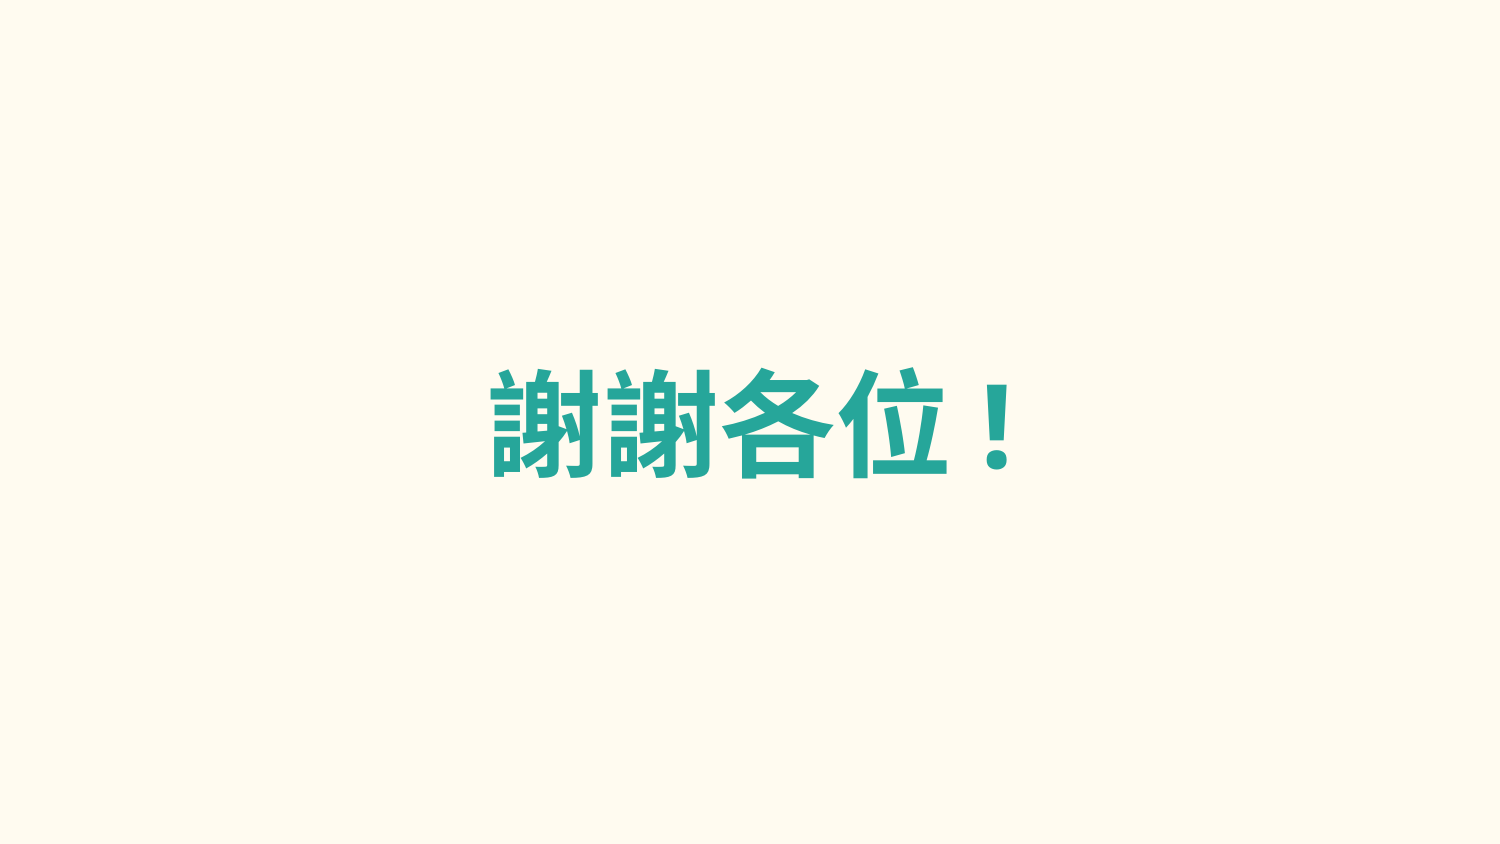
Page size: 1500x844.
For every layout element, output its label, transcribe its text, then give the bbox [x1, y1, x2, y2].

text_box 謝謝各位! [115, 349, 1385, 495]
